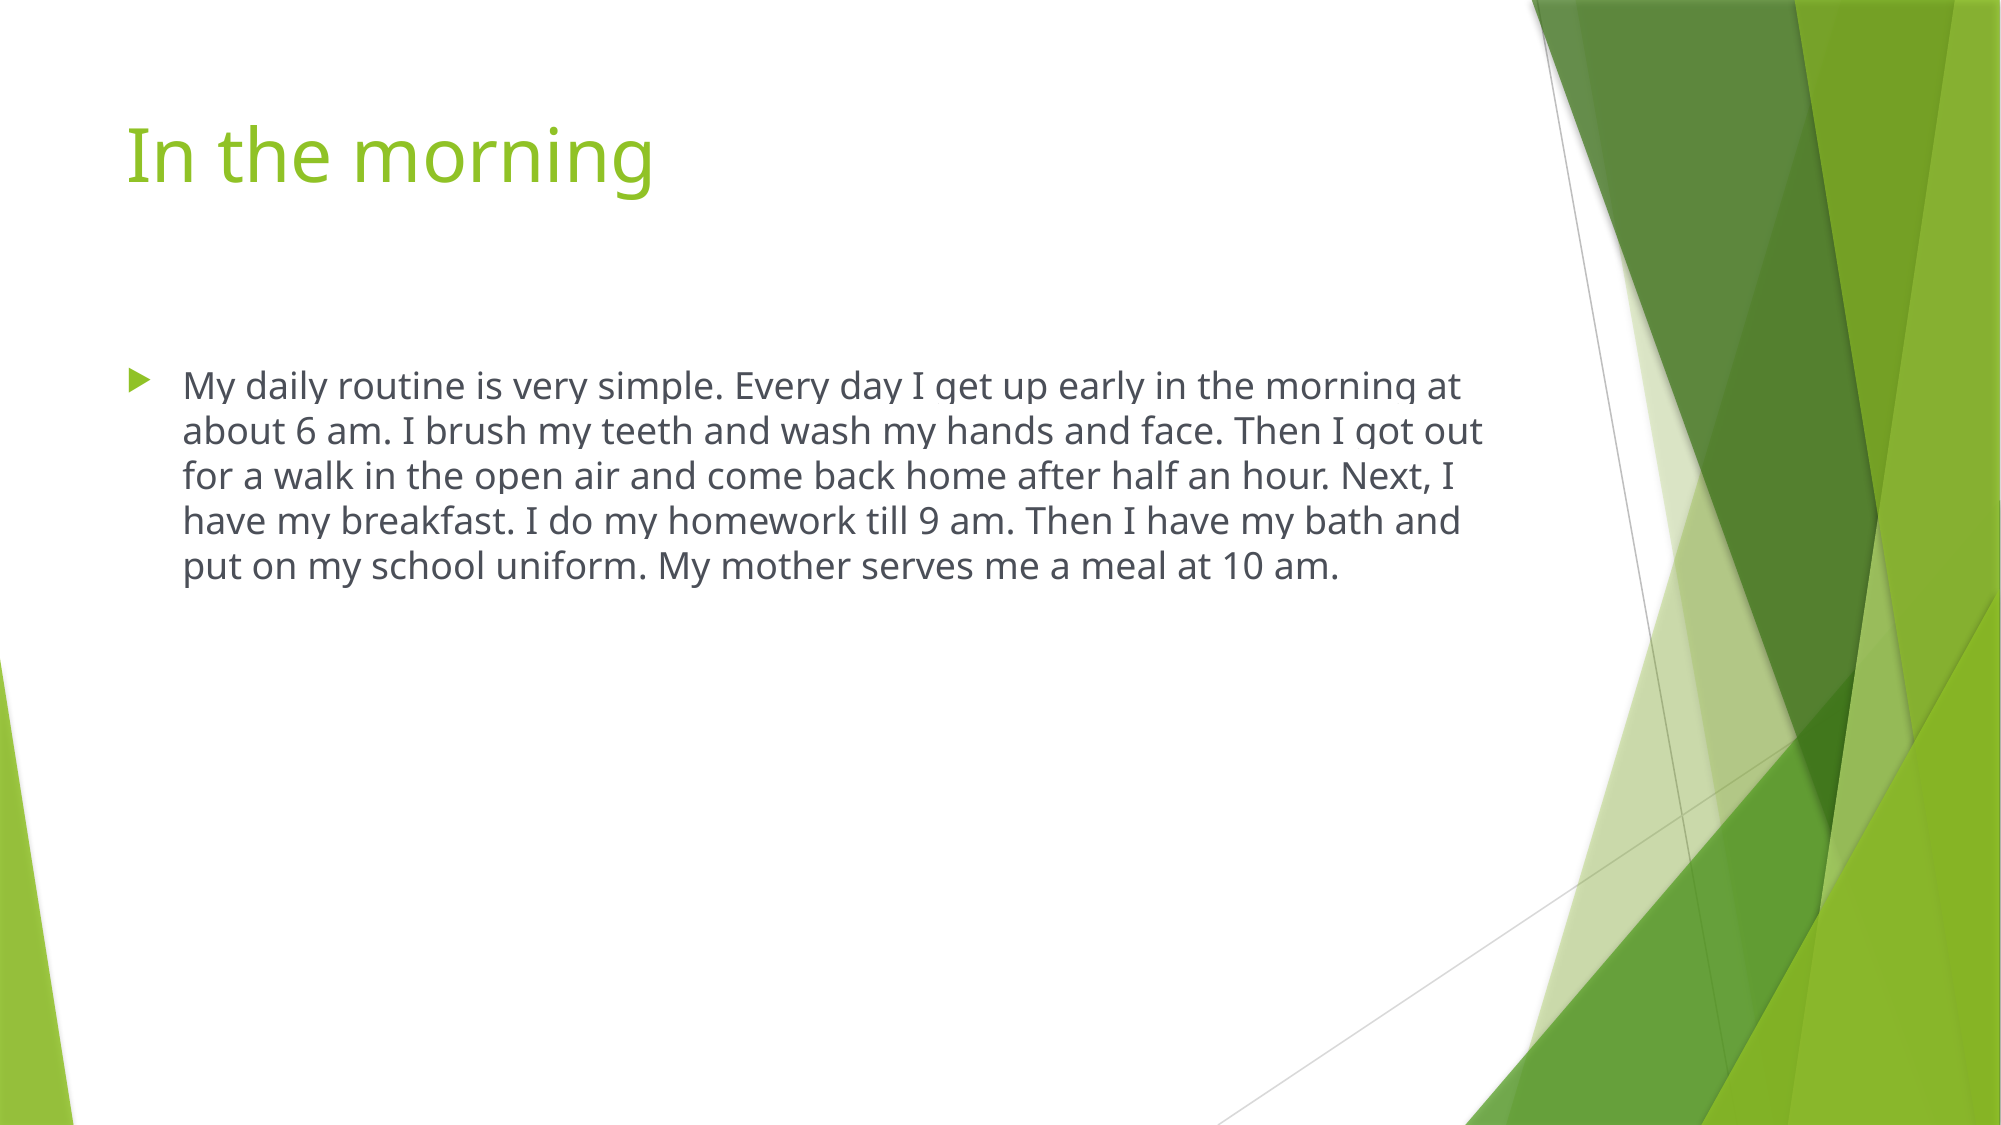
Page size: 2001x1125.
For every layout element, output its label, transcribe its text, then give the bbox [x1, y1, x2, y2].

list My daily routine is very simple. Every day I get up early in the morning at about 6 am. I brush my teeth and wash my hands and face. Then I got out for a walk in the open air and come back home after half an hour. Next, I have my breakfast. I do my homework till 9 am. Then I have my bath and put on my school uniform. My mother serves me a meal at 10 am. [111, 354, 1522, 694]
title In the morning [111, 99, 1522, 317]
